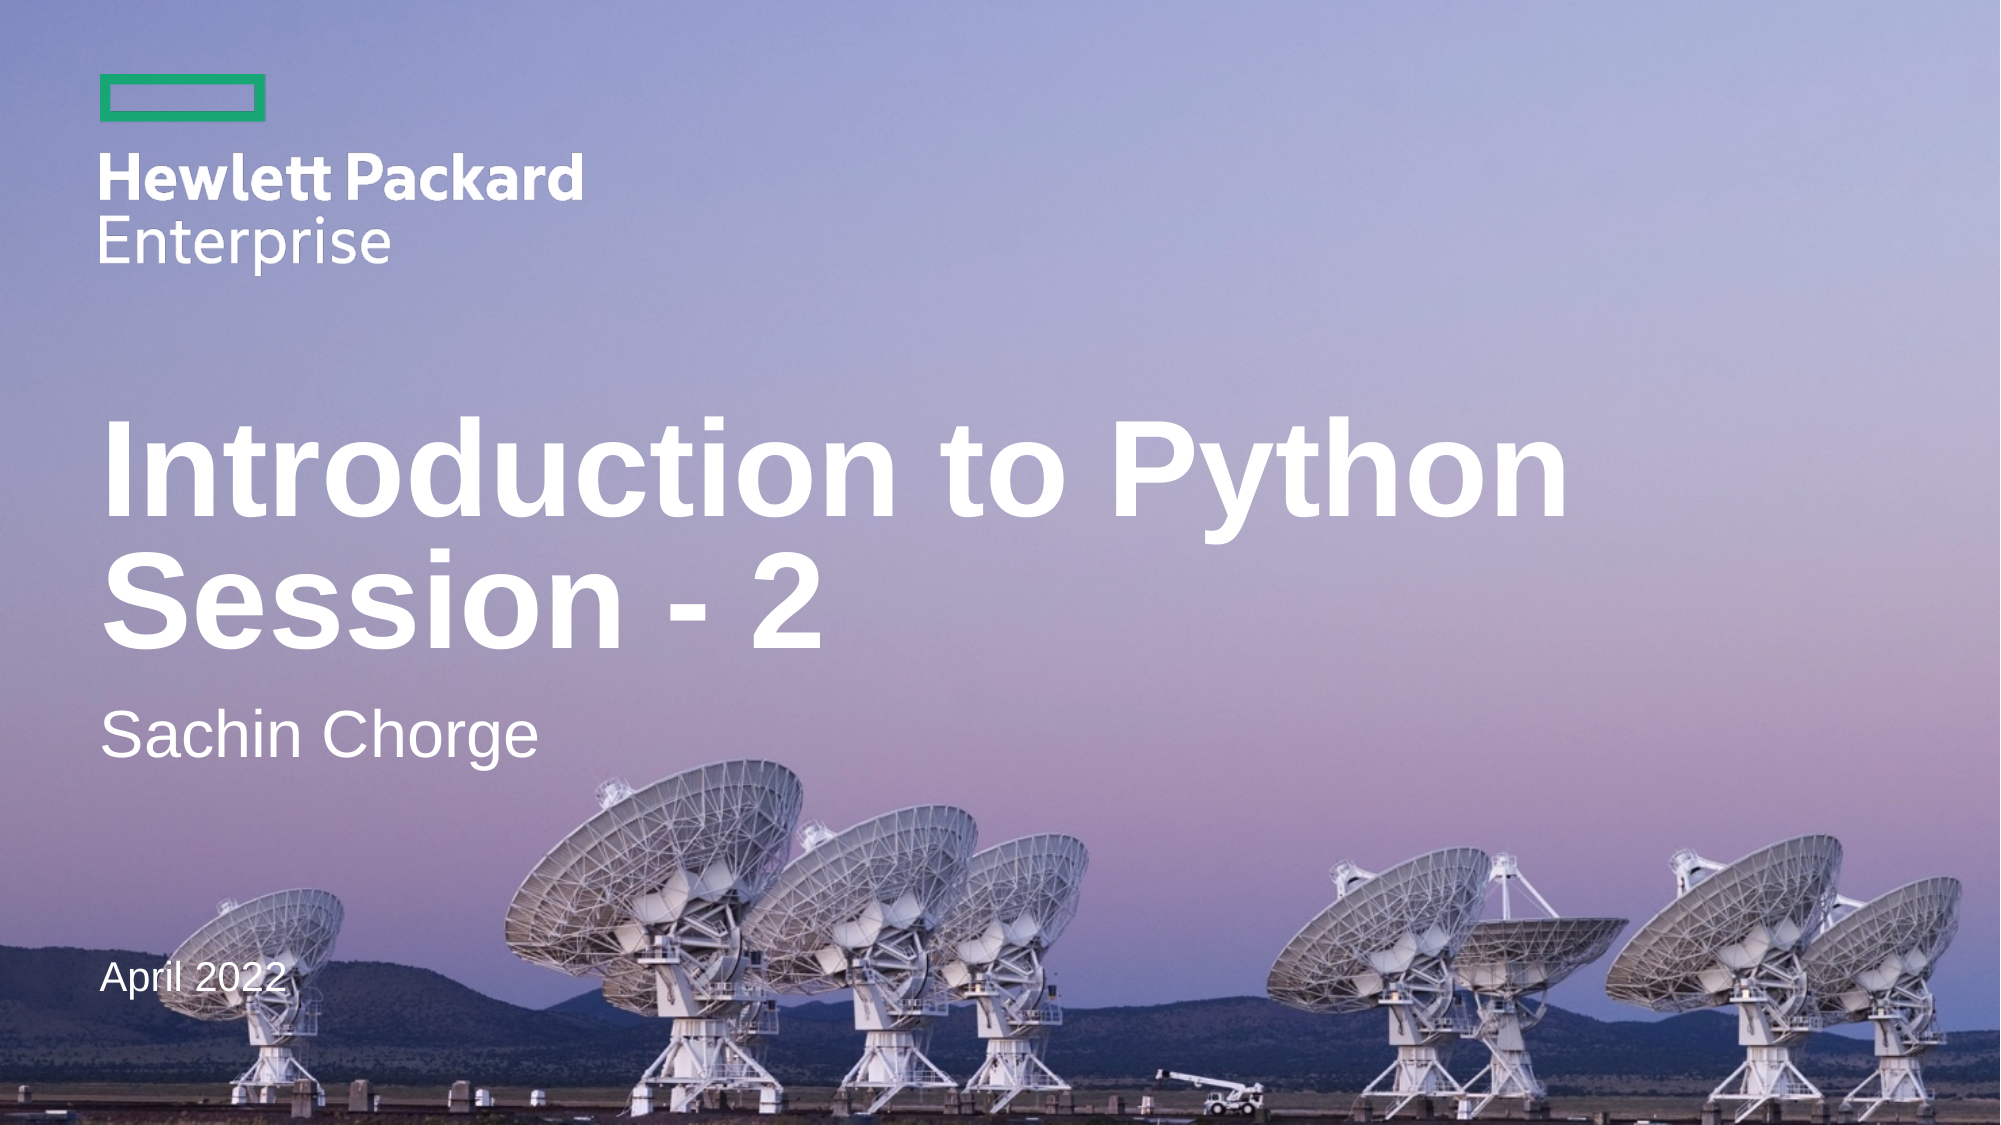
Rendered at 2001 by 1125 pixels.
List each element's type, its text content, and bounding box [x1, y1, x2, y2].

title Introduction to Python Session - 2 [100, 362, 1650, 675]
picture [0, 0, 2000, 1125]
subtitle Sachin Chorge [99, 699, 1450, 850]
list April 2022 [99, 955, 1000, 1011]
